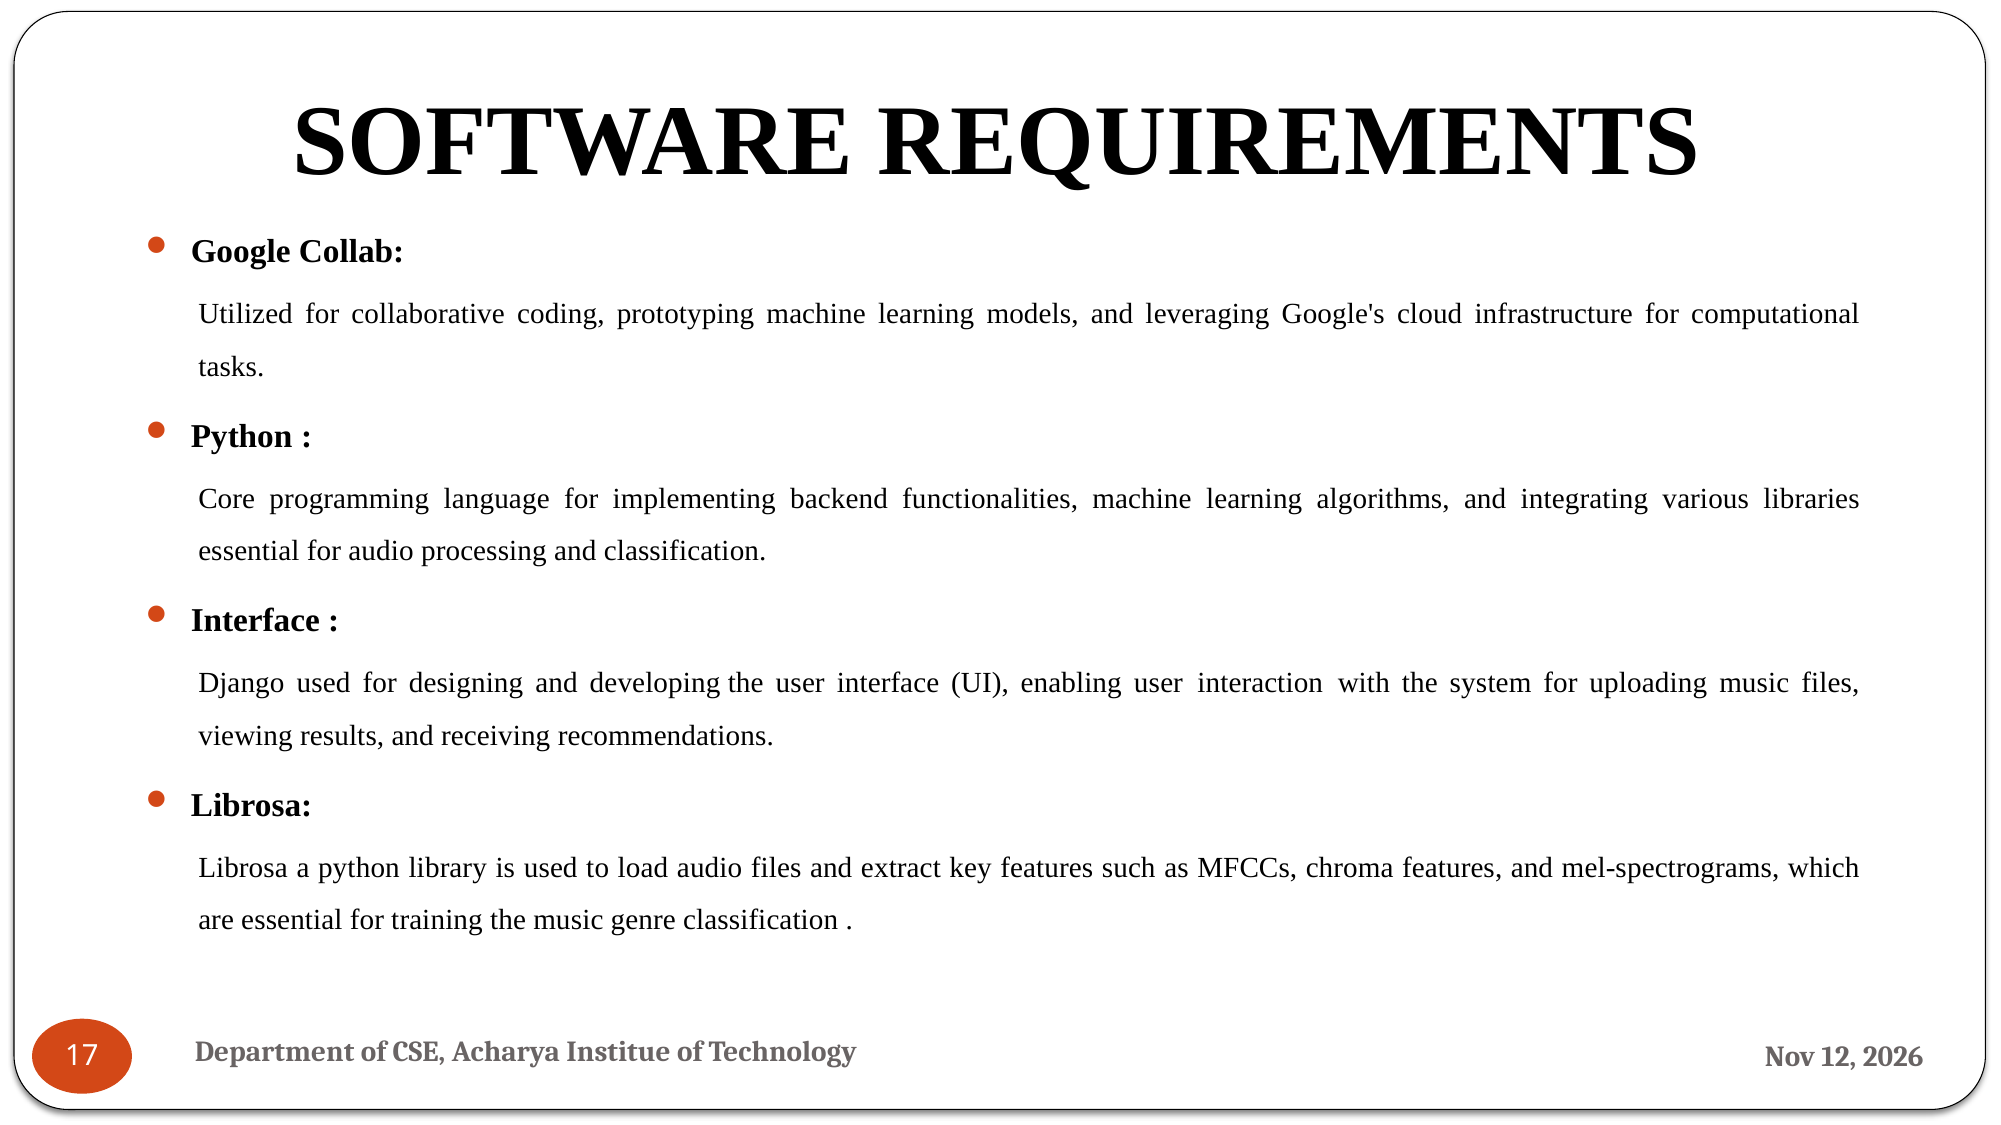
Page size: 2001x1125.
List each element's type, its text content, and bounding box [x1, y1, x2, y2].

title SOFTWARE REQUIREMENTS [27, 45, 1966, 233]
slide_number 17 [32, 1018, 132, 1094]
footer Department of CSE, Acharya Institue of Technology [138, 1012, 914, 1088]
list Google Collab: Utilized for collaborative coding, prototyping machine learning models, and leveraging Google's cloud infrastructure for computational tasks. Python : Core programming language for implementing backend functionalities, machine learning algorithms, and integrating various libraries essential for audio processing and classification. Interface : Django used for designing and developing the user interface (UI), enabling user interaction with the system for uploading music files, viewing results, and receiving recommendations. Librosa: Librosa a python library is used to load audio files and extract key features such as MFCCs, chroma features, and mel-spectrograms, which are essential for training the music genre classification . [130, 201, 1877, 971]
slide_number 31-Jul-24 [1727, 1015, 1962, 1094]
